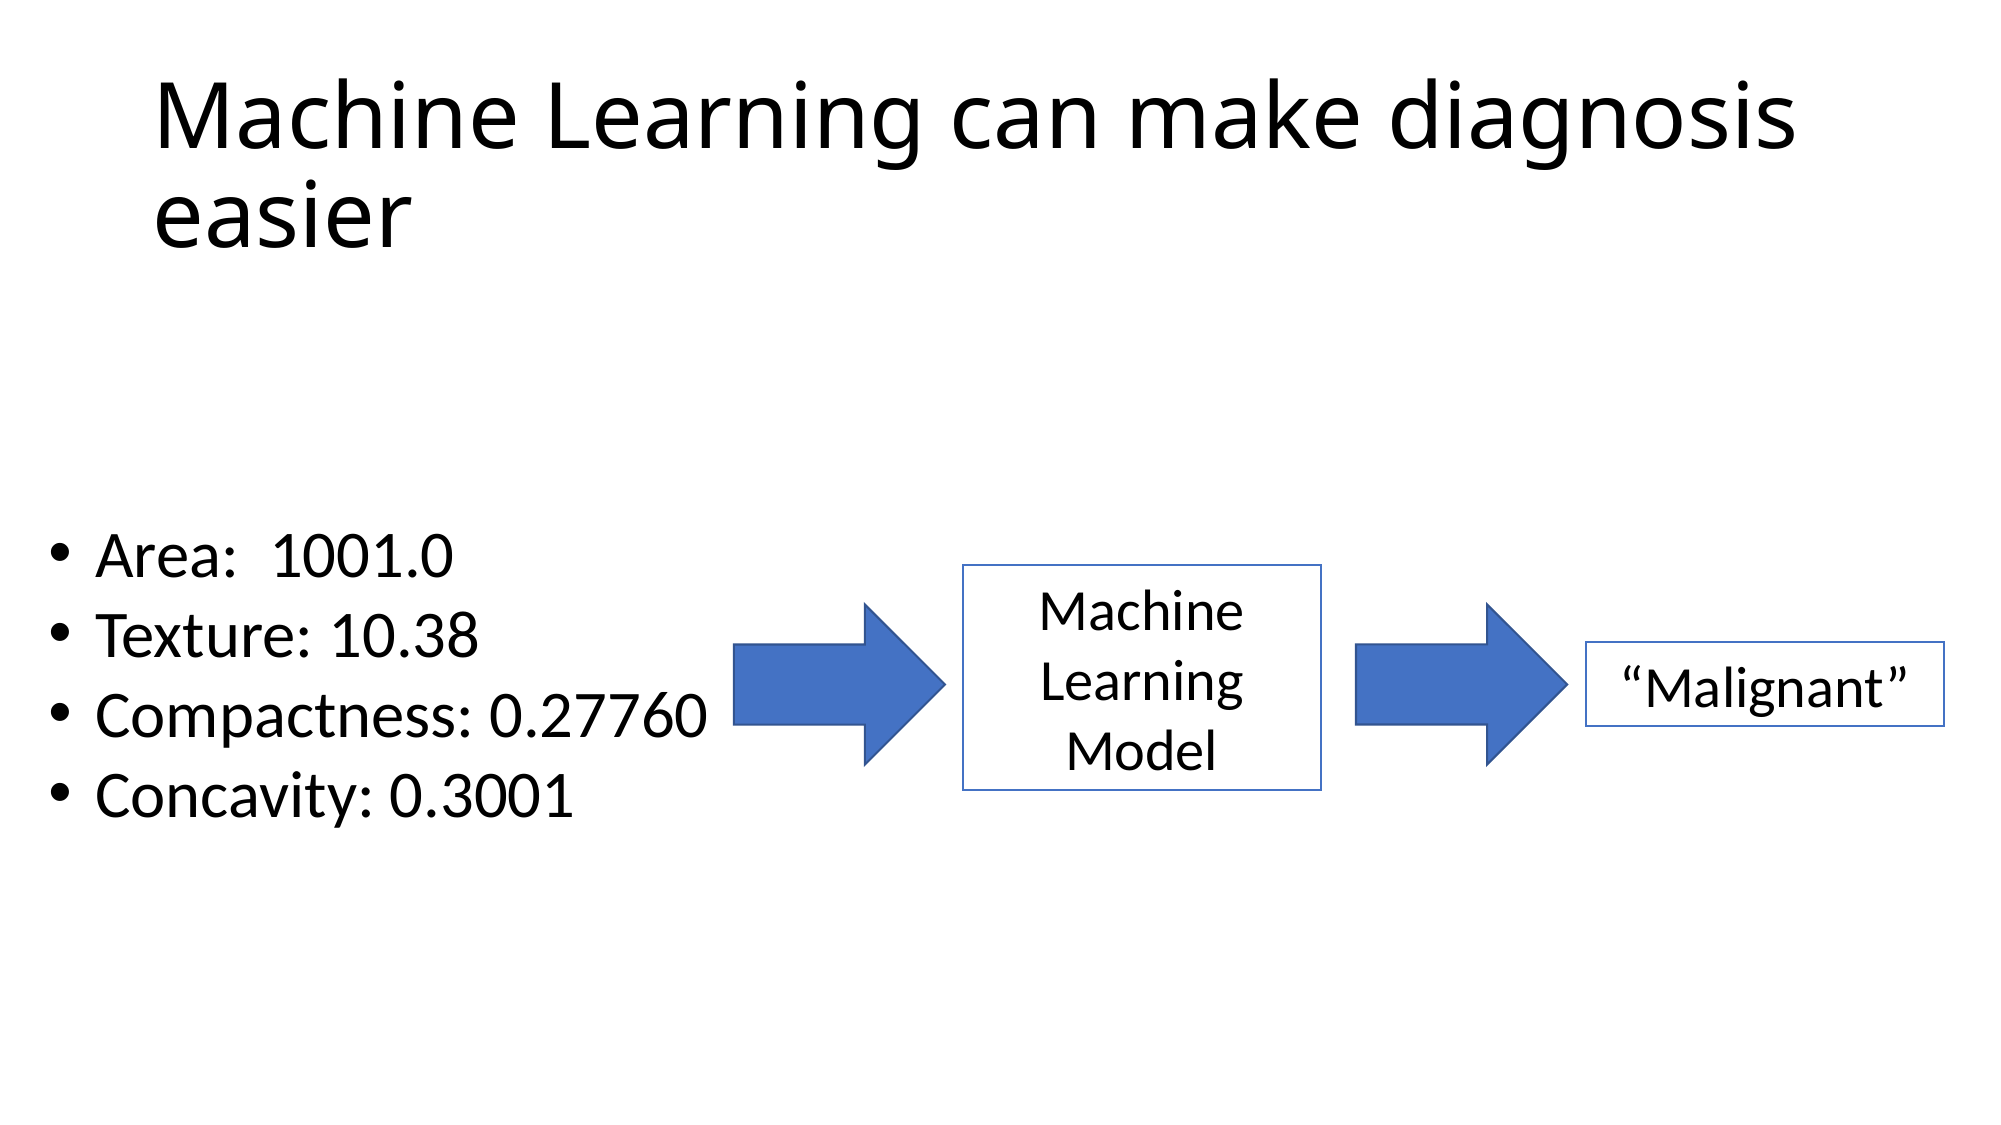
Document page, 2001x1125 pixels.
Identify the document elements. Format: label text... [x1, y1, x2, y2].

text_box “Malignant” [1585, 641, 1945, 727]
text_box Machine Learning Model [962, 564, 1322, 791]
text_box [732, 601, 947, 768]
text_box [1354, 601, 1569, 768]
text_box Area: 1001.0 Texture: 10.38 Compactness: 0.27760 Concavity: 0.3001 [33, 503, 749, 839]
title Machine Learning can make diagnosis easier [137, 59, 1863, 278]
